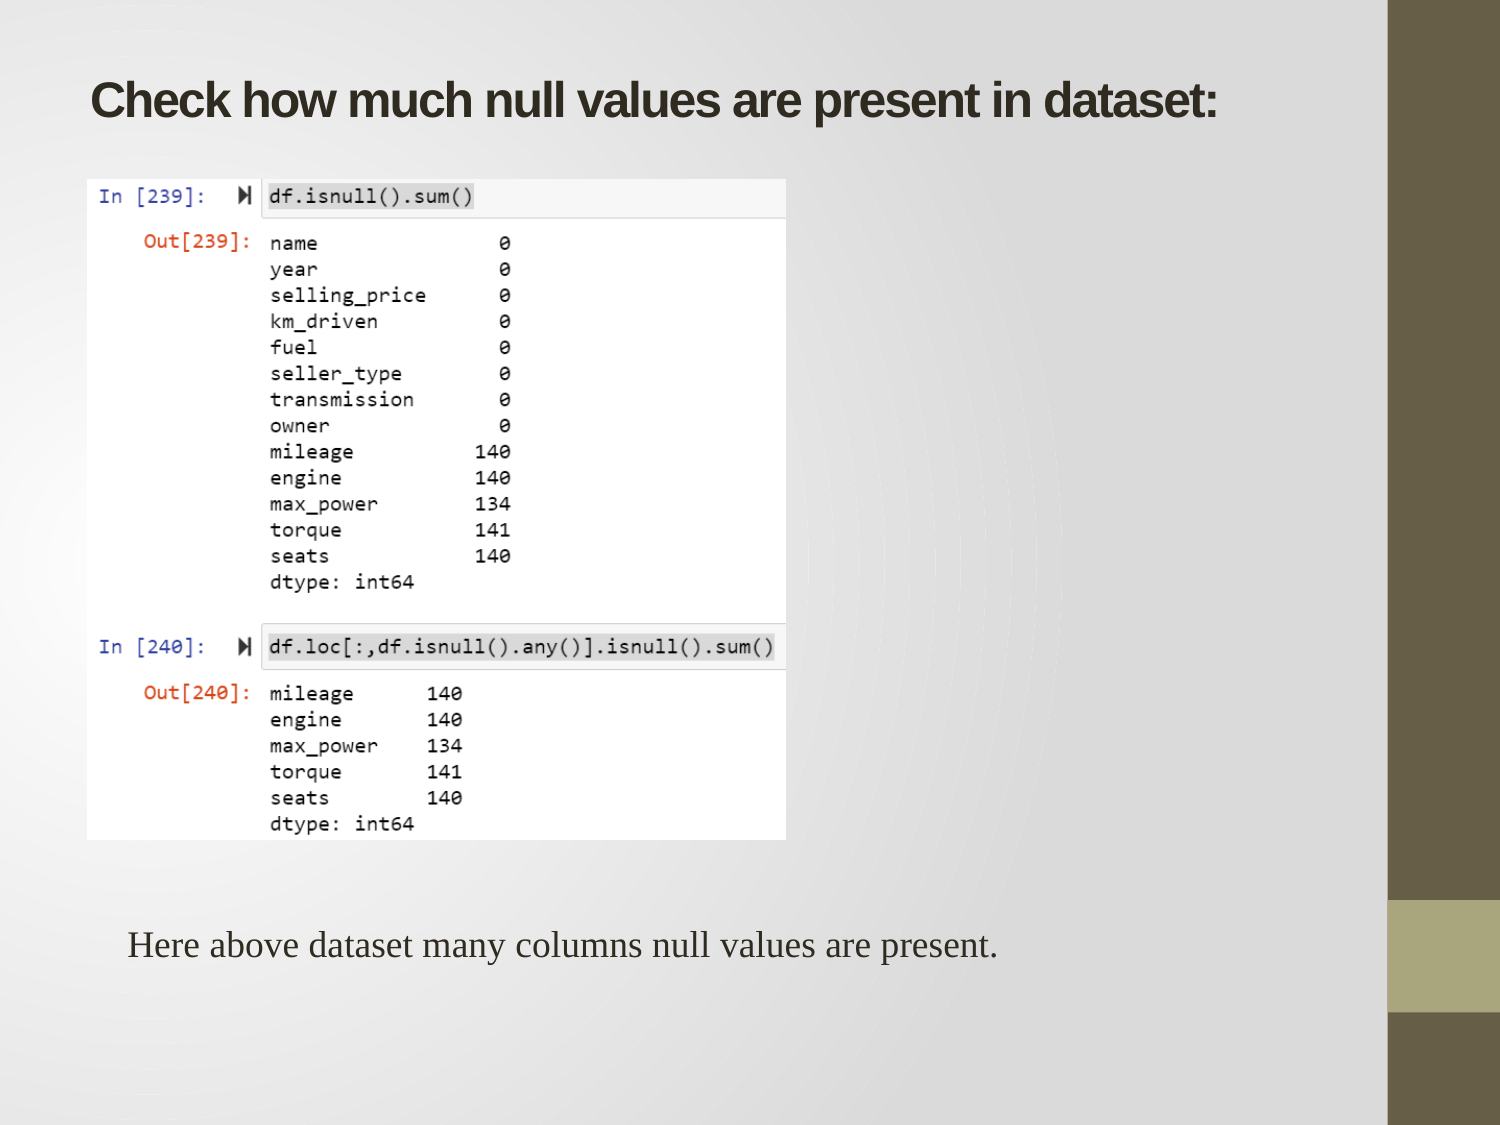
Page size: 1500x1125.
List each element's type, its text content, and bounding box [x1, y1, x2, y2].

text_box Here above dataset many columns null values are present. [112, 912, 1325, 973]
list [86, 178, 786, 841]
title Check how much null values are present in dataset: [75, 45, 1325, 150]
